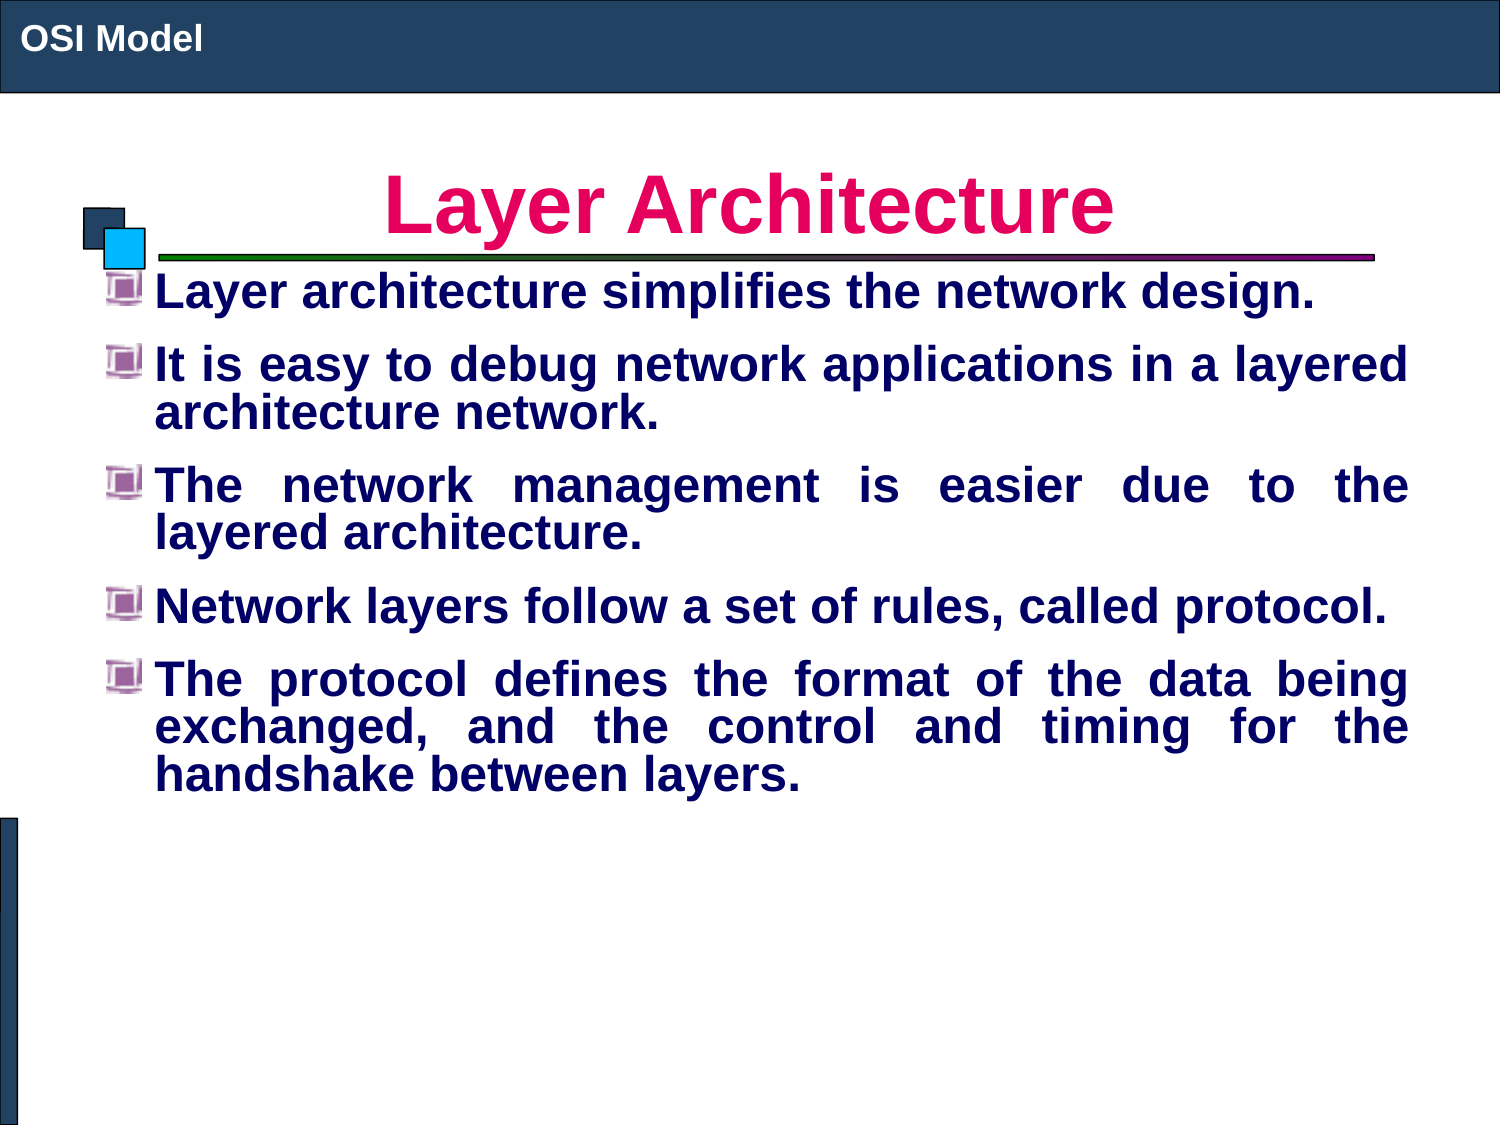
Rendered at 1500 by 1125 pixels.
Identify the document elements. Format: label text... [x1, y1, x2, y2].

picture [106, 343, 142, 379]
picture [106, 658, 142, 694]
text_box [159, 254, 1375, 261]
picture [106, 585, 142, 621]
text_box [0, 818, 18, 1125]
list Layer architecture simplifies the network design. It is easy to debug network applications in a layered architecture network. The network management is easier due to the layered architecture. Network layers follow a set of rules, called protocol. The protocol defines the format of the data being exchanged, and the control and timing for the handshake between layers. [75, 262, 1425, 1005]
text_box OSI Model [20, 17, 975, 60]
title Layer Architecture [75, 112, 1425, 262]
picture [106, 464, 142, 500]
picture [106, 270, 142, 306]
text_box [83, 208, 125, 249]
text_box [104, 228, 145, 269]
text_box [0, 0, 1500, 93]
